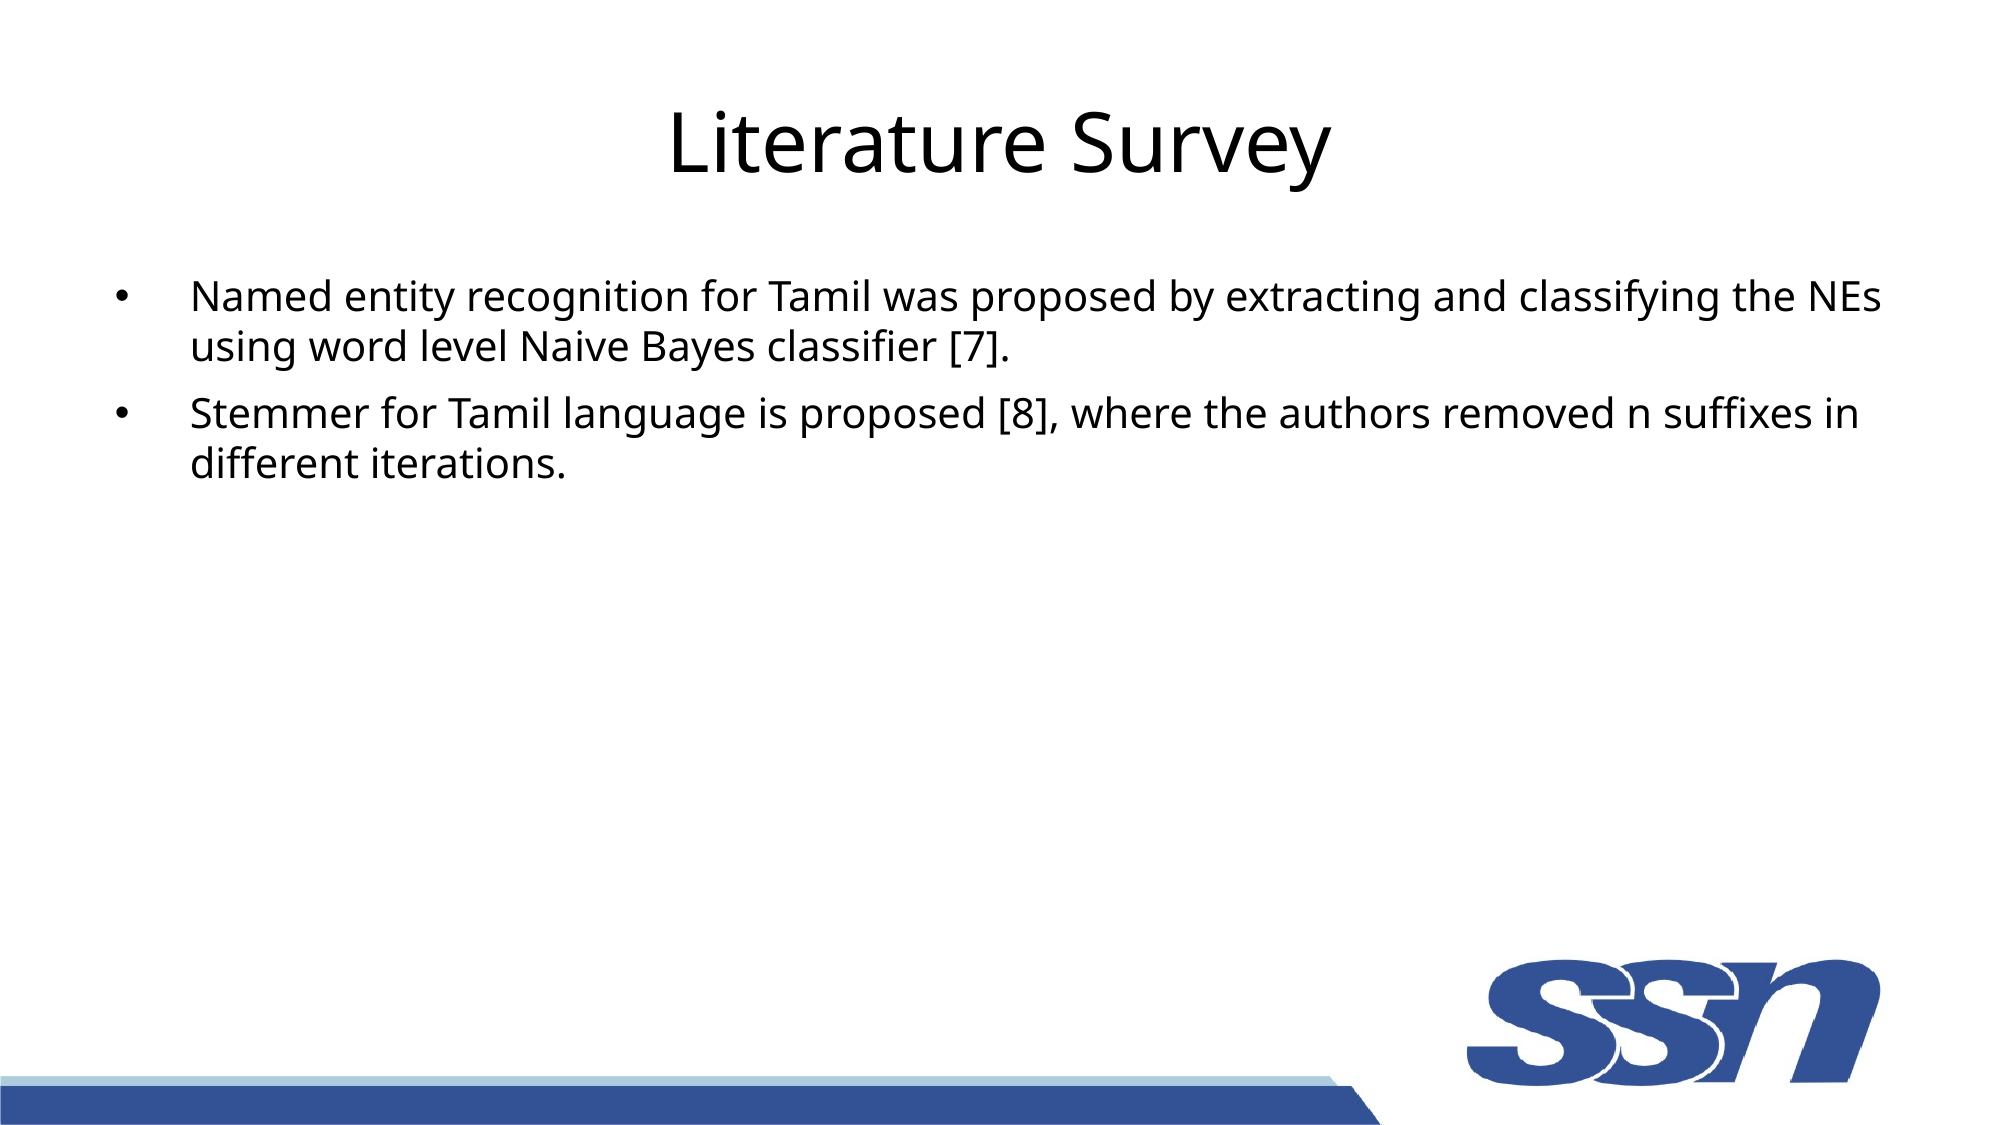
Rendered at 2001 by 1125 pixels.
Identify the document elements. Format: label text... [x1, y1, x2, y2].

picture [0, 916, 1967, 1125]
list Named entity recognition for Tamil was proposed by extracting and classifying the NEs using word level Naive Bayes classifier [7]. Stemmer for Tamil language is proposed [8], where the authors removed n suffixes in different iterations. [99, 262, 1900, 1005]
title Literature Survey [99, 45, 1900, 233]
